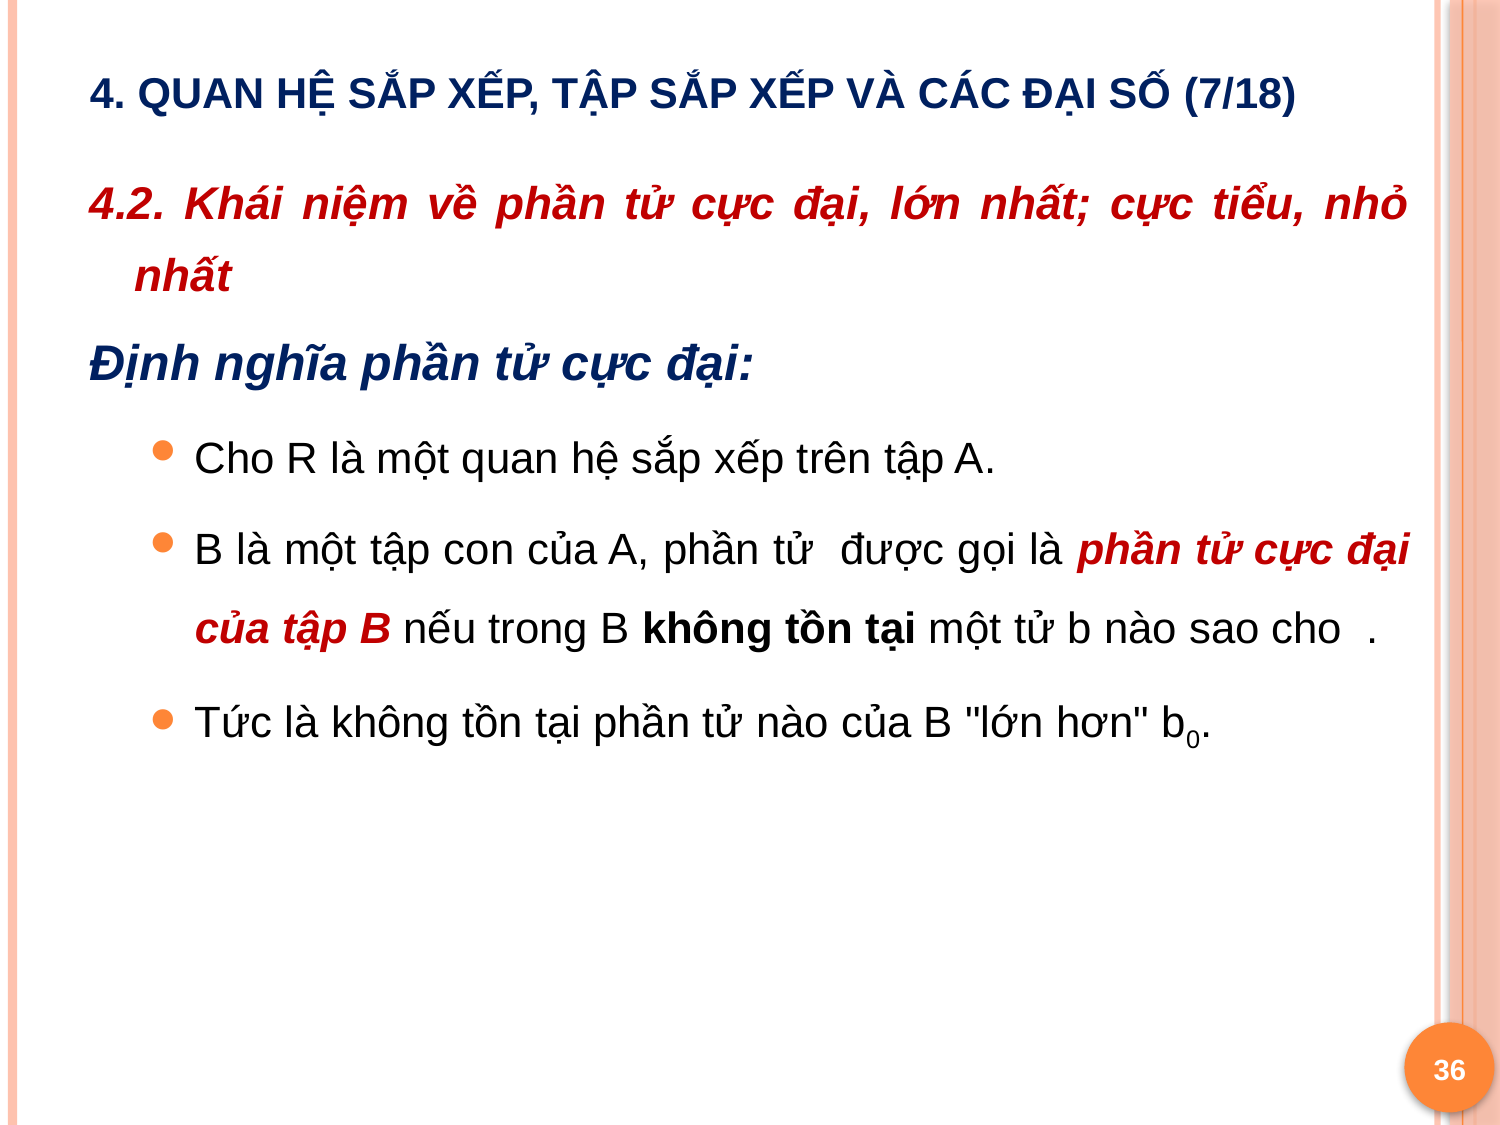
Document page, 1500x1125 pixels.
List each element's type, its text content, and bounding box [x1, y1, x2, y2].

title 4. Quan hệ sắp xếp, tập sắp xếp và các đại số (7/18) [75, 45, 1425, 138]
slide_number 36 [1400, 1025, 1500, 1112]
